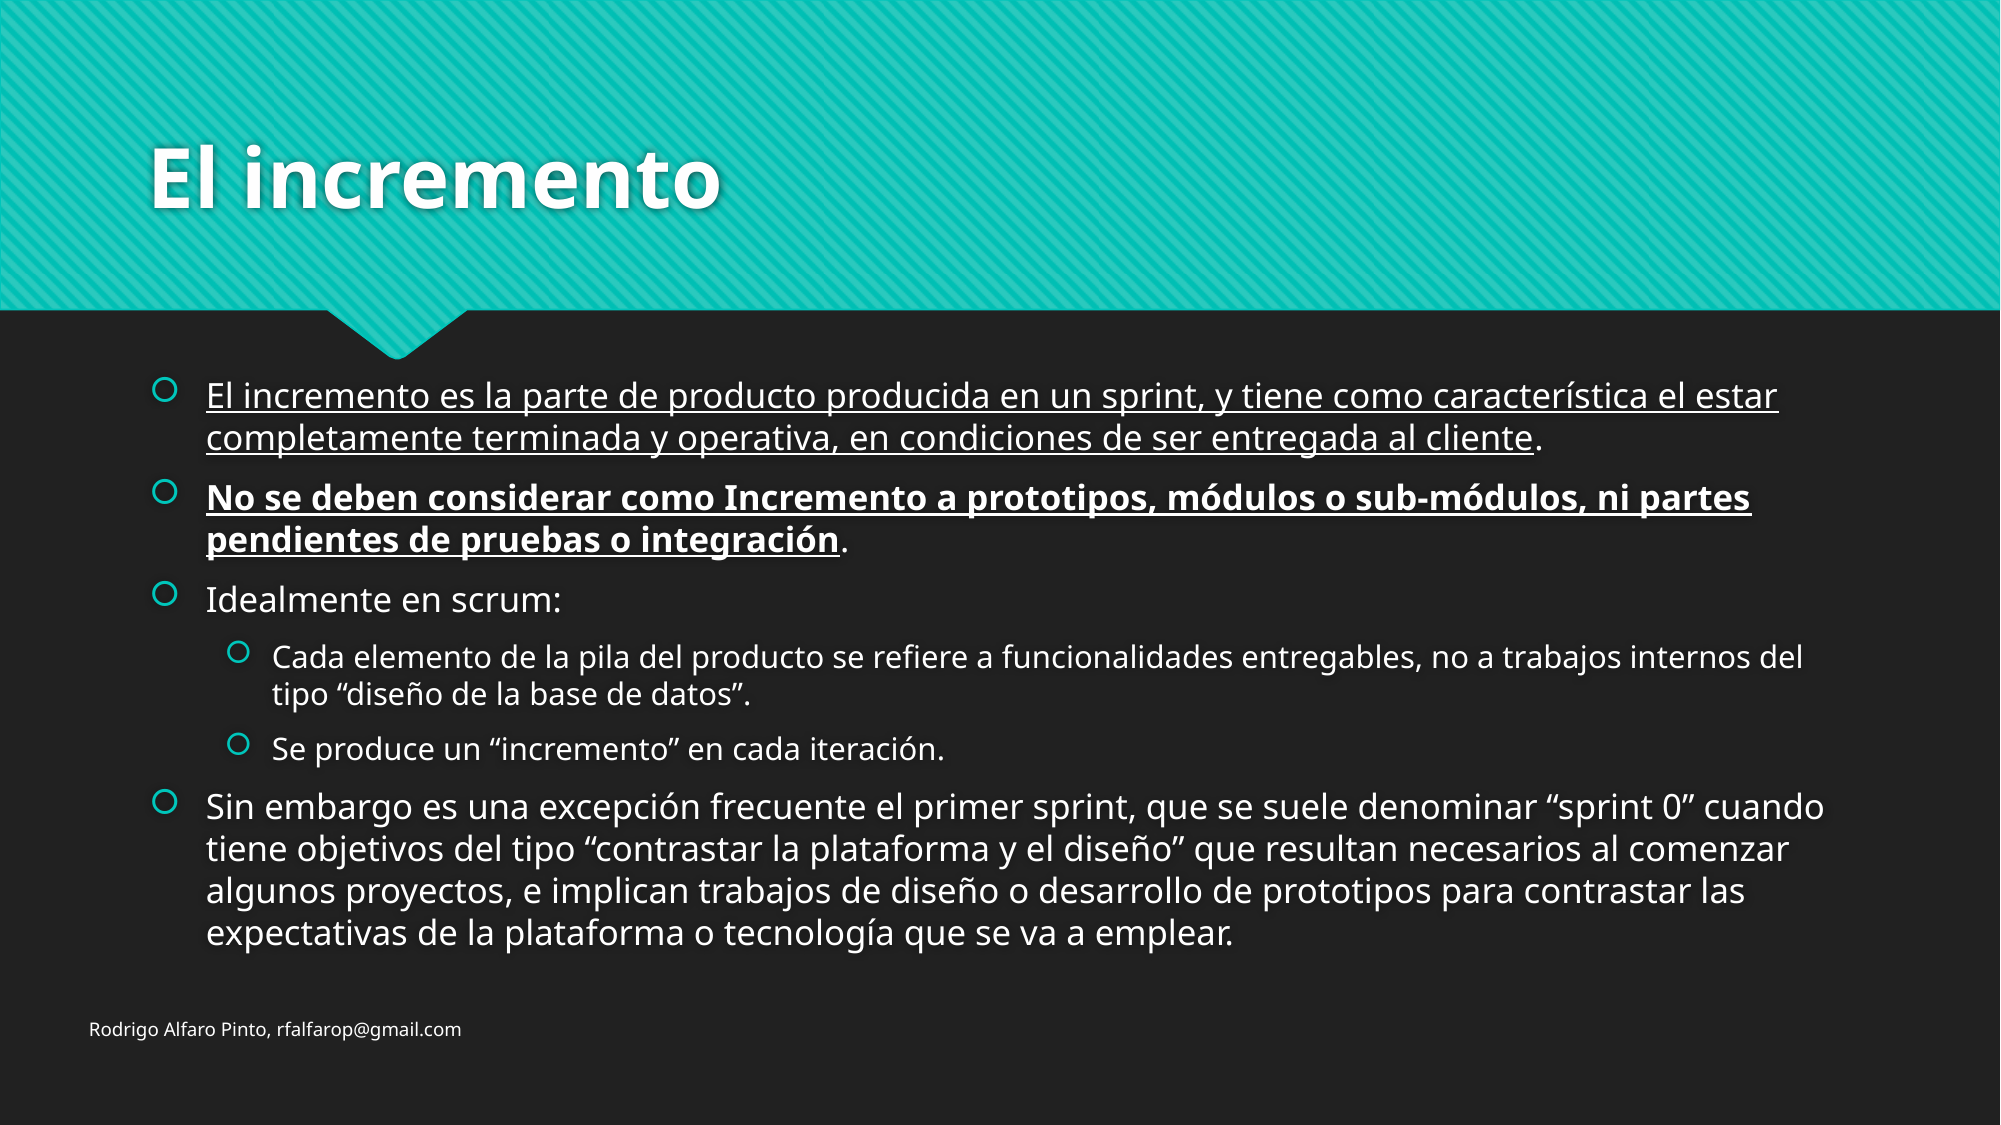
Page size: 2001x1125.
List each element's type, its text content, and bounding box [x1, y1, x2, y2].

title El incremento [132, 73, 1868, 233]
list El incremento es la parte de producto producida en un sprint, y tiene como característica el estar completamente terminada y operativa, en condiciones de ser entregada al cliente. No se deben considerar como Incremento a prototipos, módulos o sub-módulos, ni partes pendientes de pruebas o integración. Idealmente en scrum: Cada elemento de la pila del producto se refiere a funcionalidades entregables, no a trabajos internos del tipo “diseño de la base de datos”. Se produce un “incremento” en cada iteración. Sin embargo es una excepción frecuente el primer sprint, que se suele denominar “sprint 0” cuando tiene objetivos del tipo “contrastar la plataforma y el diseño” que resultan necesarios al comenzar algunos proyectos, e implican trabajos de diseño o desarrollo de prototipos para contrastar las expectativas de la plataforma o tecnología que se va a emplear. [134, 364, 1866, 962]
footer Rodrigo Alfaro Pinto, rfalfarop@gmail.com [74, 991, 1493, 1051]
